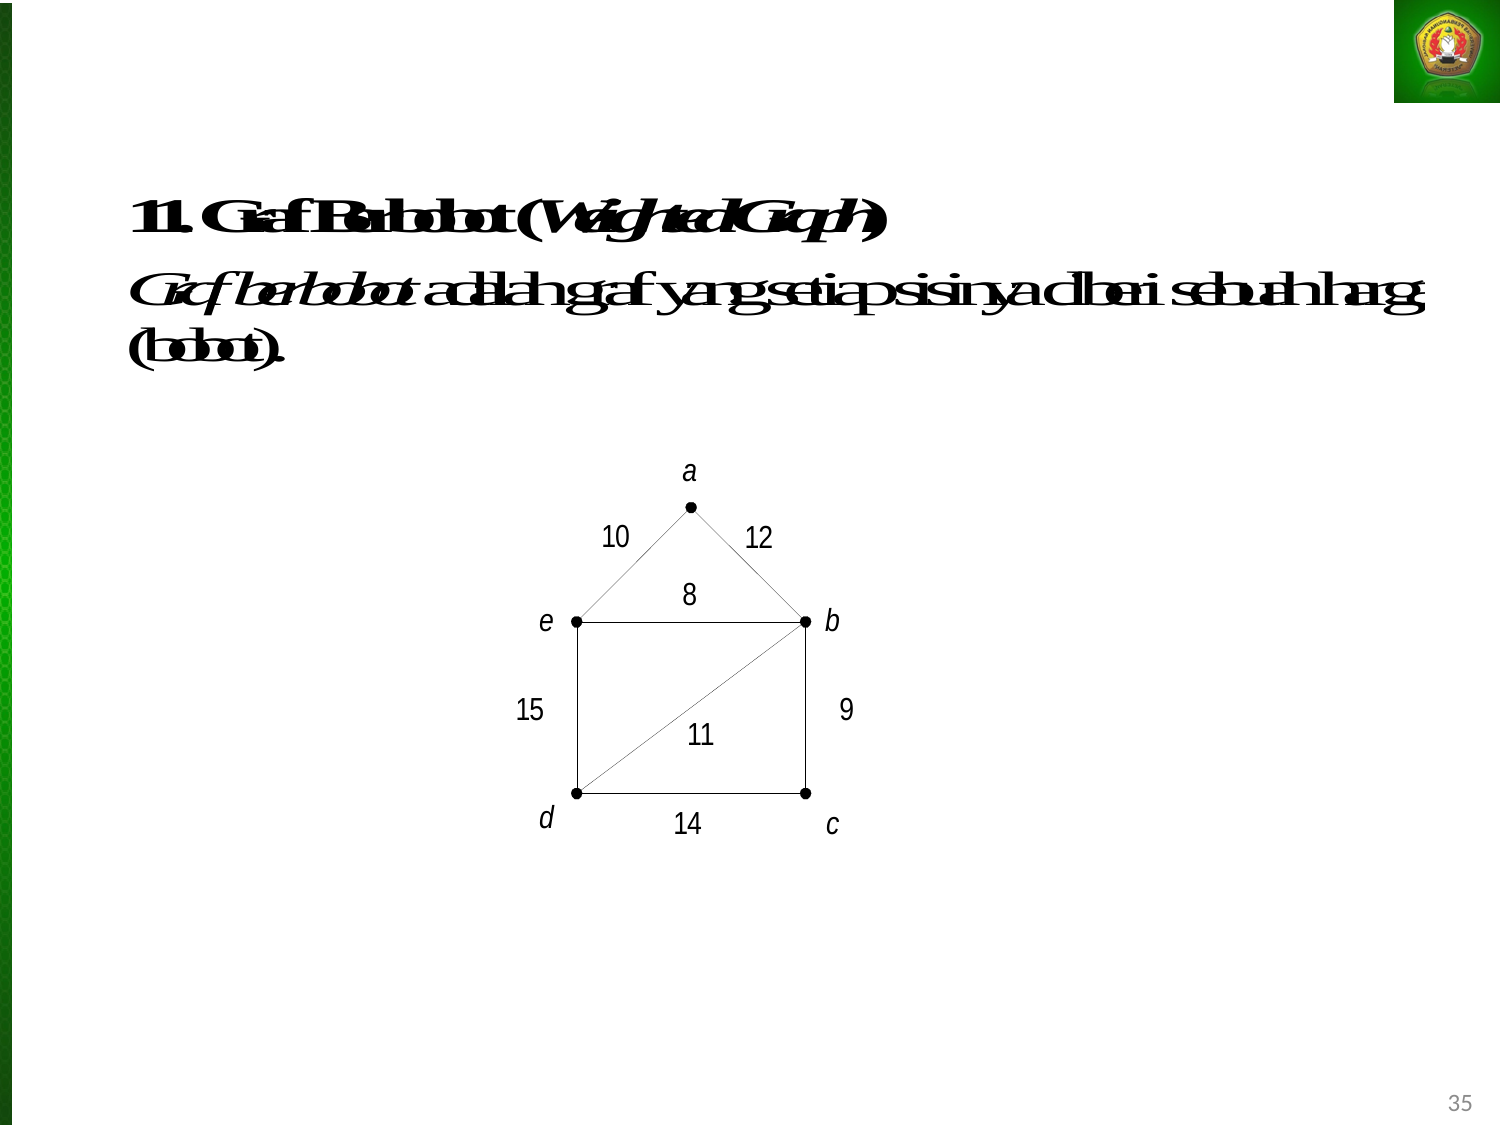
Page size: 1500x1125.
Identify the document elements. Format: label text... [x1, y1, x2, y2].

slide_number 35 [1148, 1078, 1489, 1125]
picture [0, 3, 12, 1125]
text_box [124, 187, 1426, 866]
picture [1394, 0, 1500, 103]
